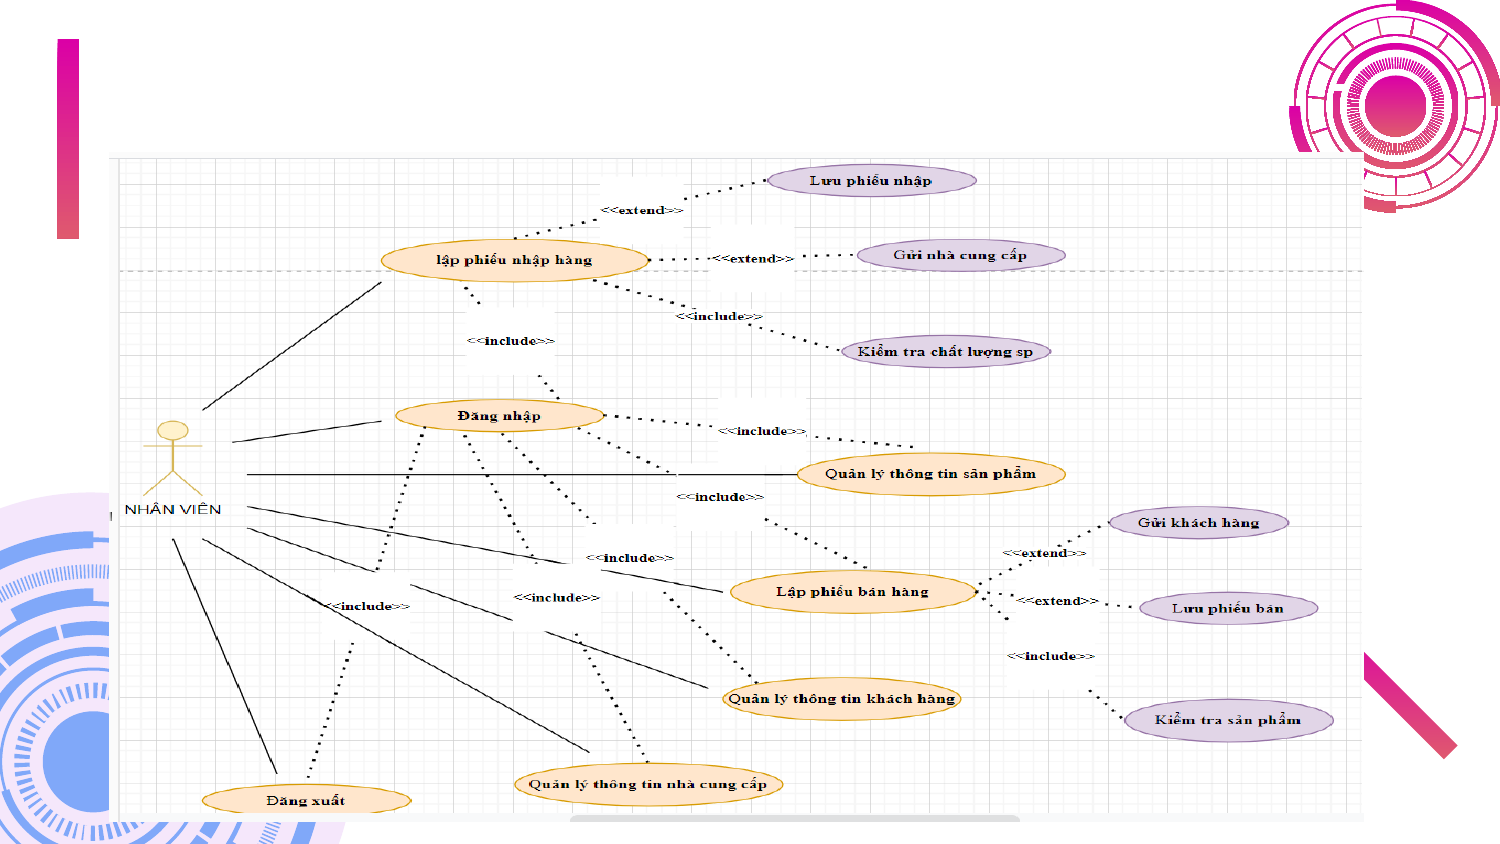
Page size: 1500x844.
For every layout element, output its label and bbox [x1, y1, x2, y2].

text_box [1368, 655, 1458, 760]
picture [108, 152, 1364, 822]
text_box [57, 38, 80, 239]
text_box [1285, 0, 1500, 215]
